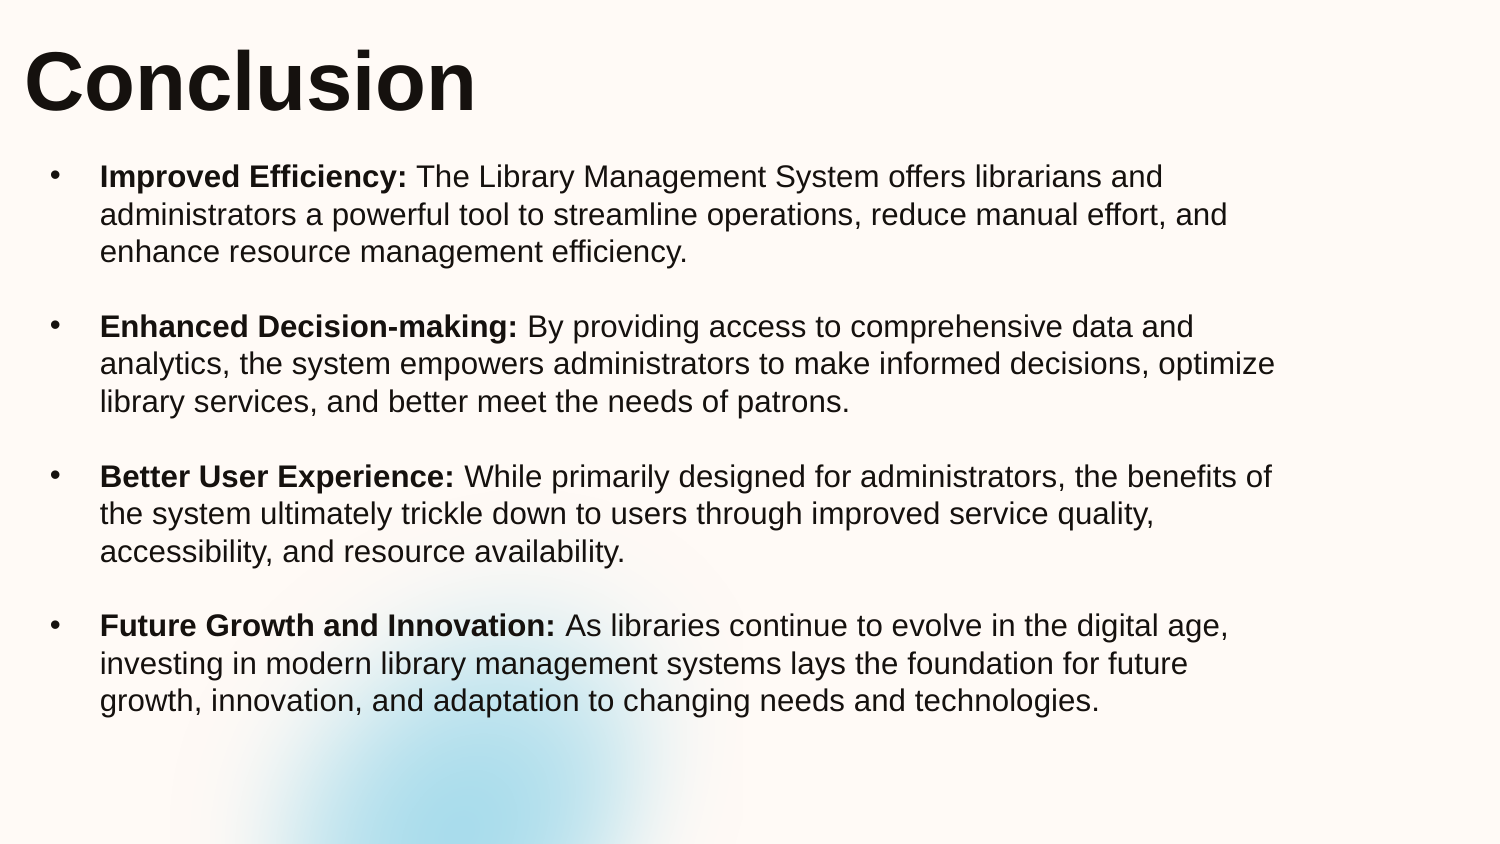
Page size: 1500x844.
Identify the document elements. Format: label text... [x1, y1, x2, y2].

subtitle Improved Efficiency: The Library Management System offers librarians and administrators a powerful tool to streamline operations, reduce manual effort, and enhance resource management efficiency. Enhanced Decision-making: By providing access to comprehensive data and analytics, the system empowers administrators to make informed decisions, optimize library services, and better meet the needs of patrons. Better User Experience: While primarily designed for administrators, the benefits of the system ultimately trickle down to users through improved service quality, accessibility, and resource availability. Future Growth and Innovation: As libraries continue to evolve in the digital age, investing in modern library management systems lays the foundation for future growth, innovation, and adaptation to changing needs and technologies. [9, 141, 1317, 707]
title Conclusion [9, 12, 982, 141]
picture [0, 286, 986, 844]
